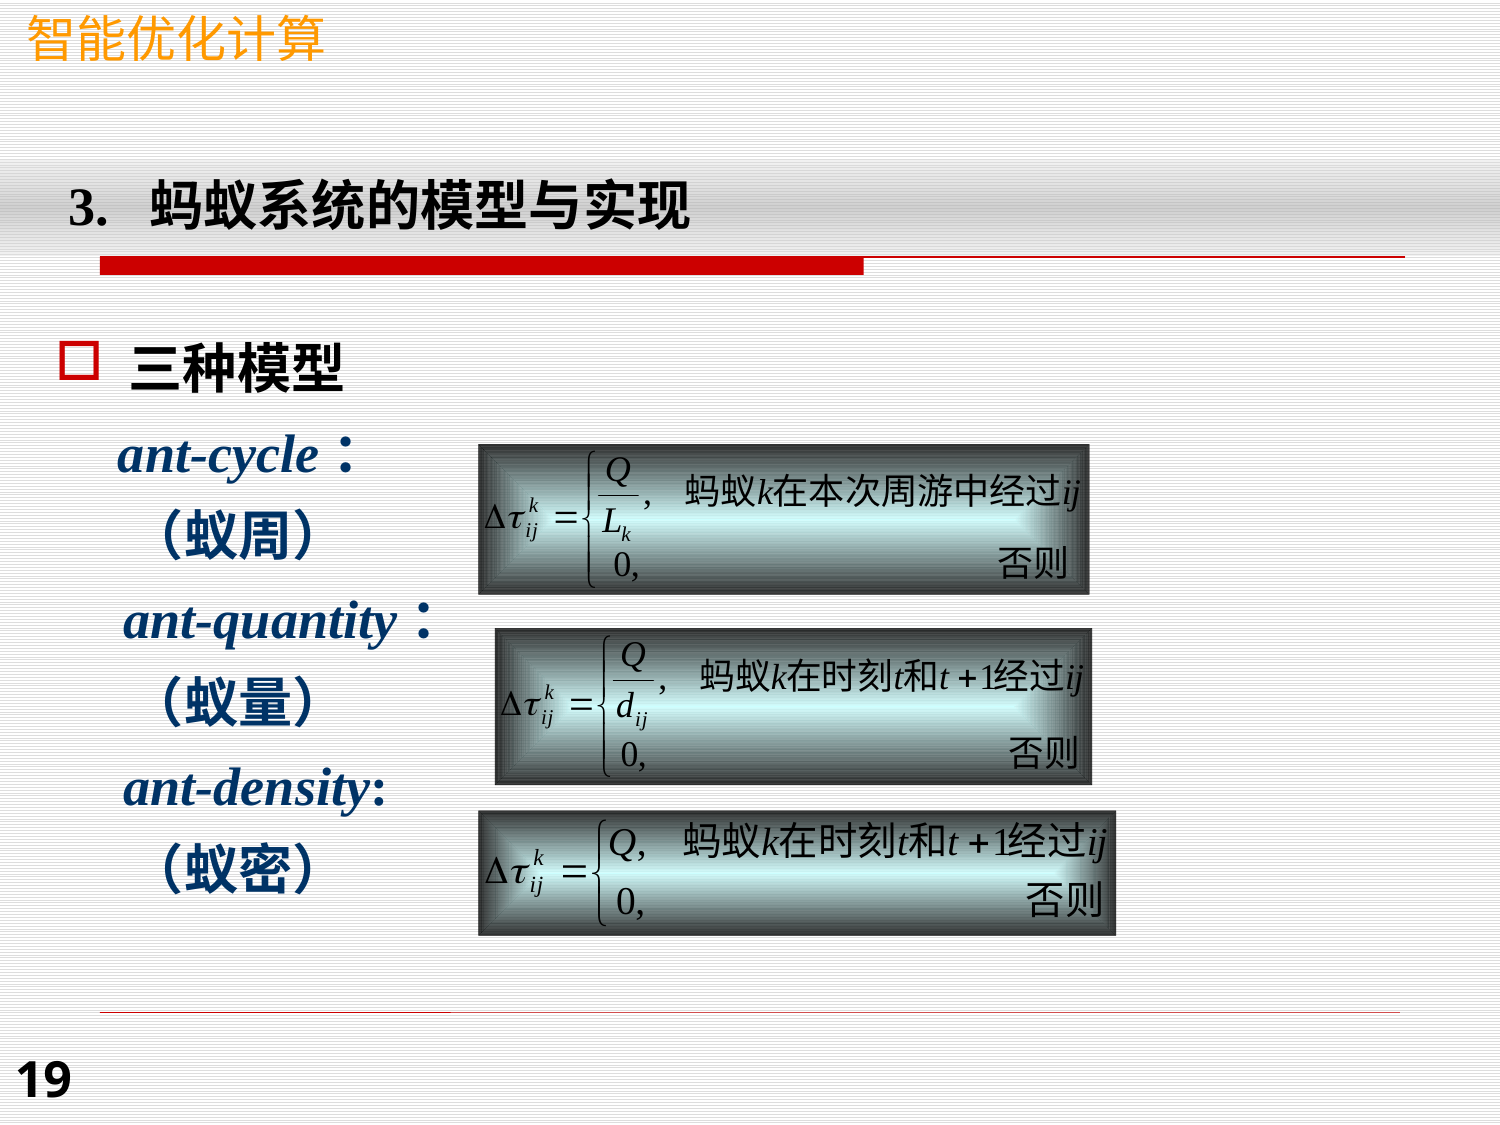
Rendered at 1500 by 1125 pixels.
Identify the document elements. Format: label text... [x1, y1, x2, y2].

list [494, 627, 1093, 786]
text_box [478, 810, 1117, 936]
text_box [478, 443, 1090, 595]
text_box 三种模型 ant-cycle： （蚁周） ant-quantity： （蚁量） ant-density: （蚁密） [41, 314, 1443, 1094]
text_box 智能优化计算 [11, 0, 620, 75]
text_box 3. 蚂蚁系统的模型与实现 [0, 160, 1500, 256]
